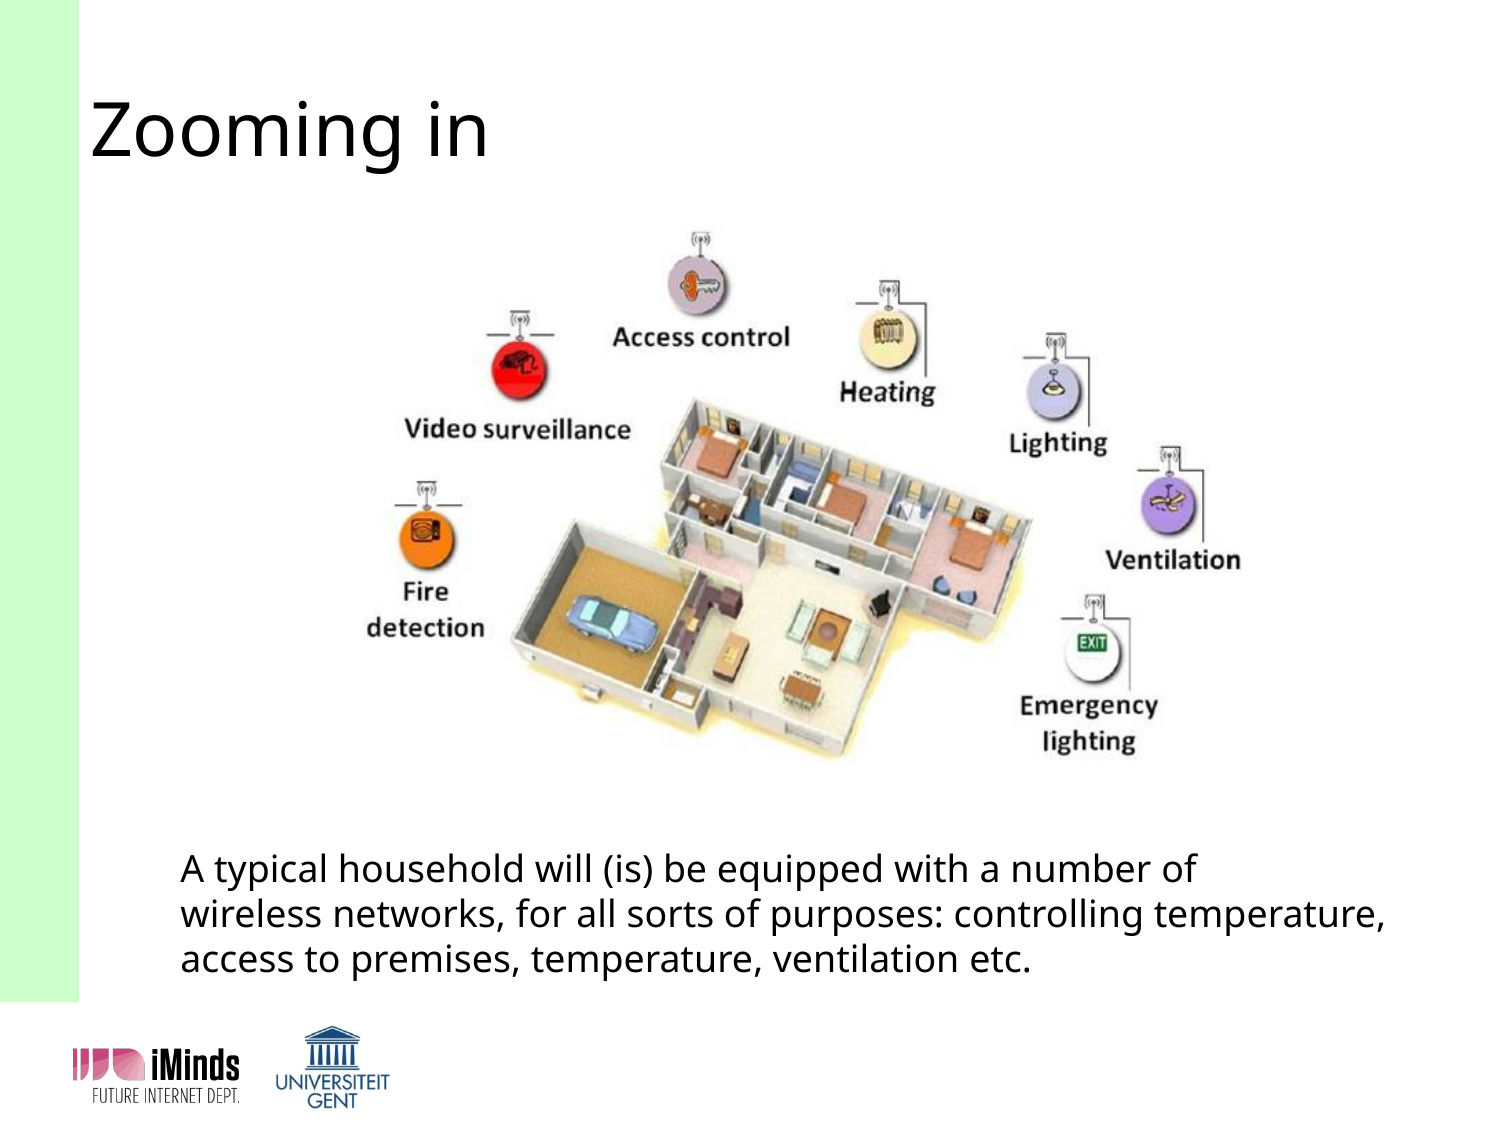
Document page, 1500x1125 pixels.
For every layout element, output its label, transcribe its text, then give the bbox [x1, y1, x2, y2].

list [362, 199, 1252, 770]
text_box A typical household will (is) be equipped with a number of wireless networks, for all sorts of purposes: controlling temperature, access to premises, temperature, ventilation etc. [165, 837, 1412, 988]
title Zooming in [74, 44, 1426, 209]
picture [73, 1048, 239, 1103]
picture [275, 1024, 391, 1109]
